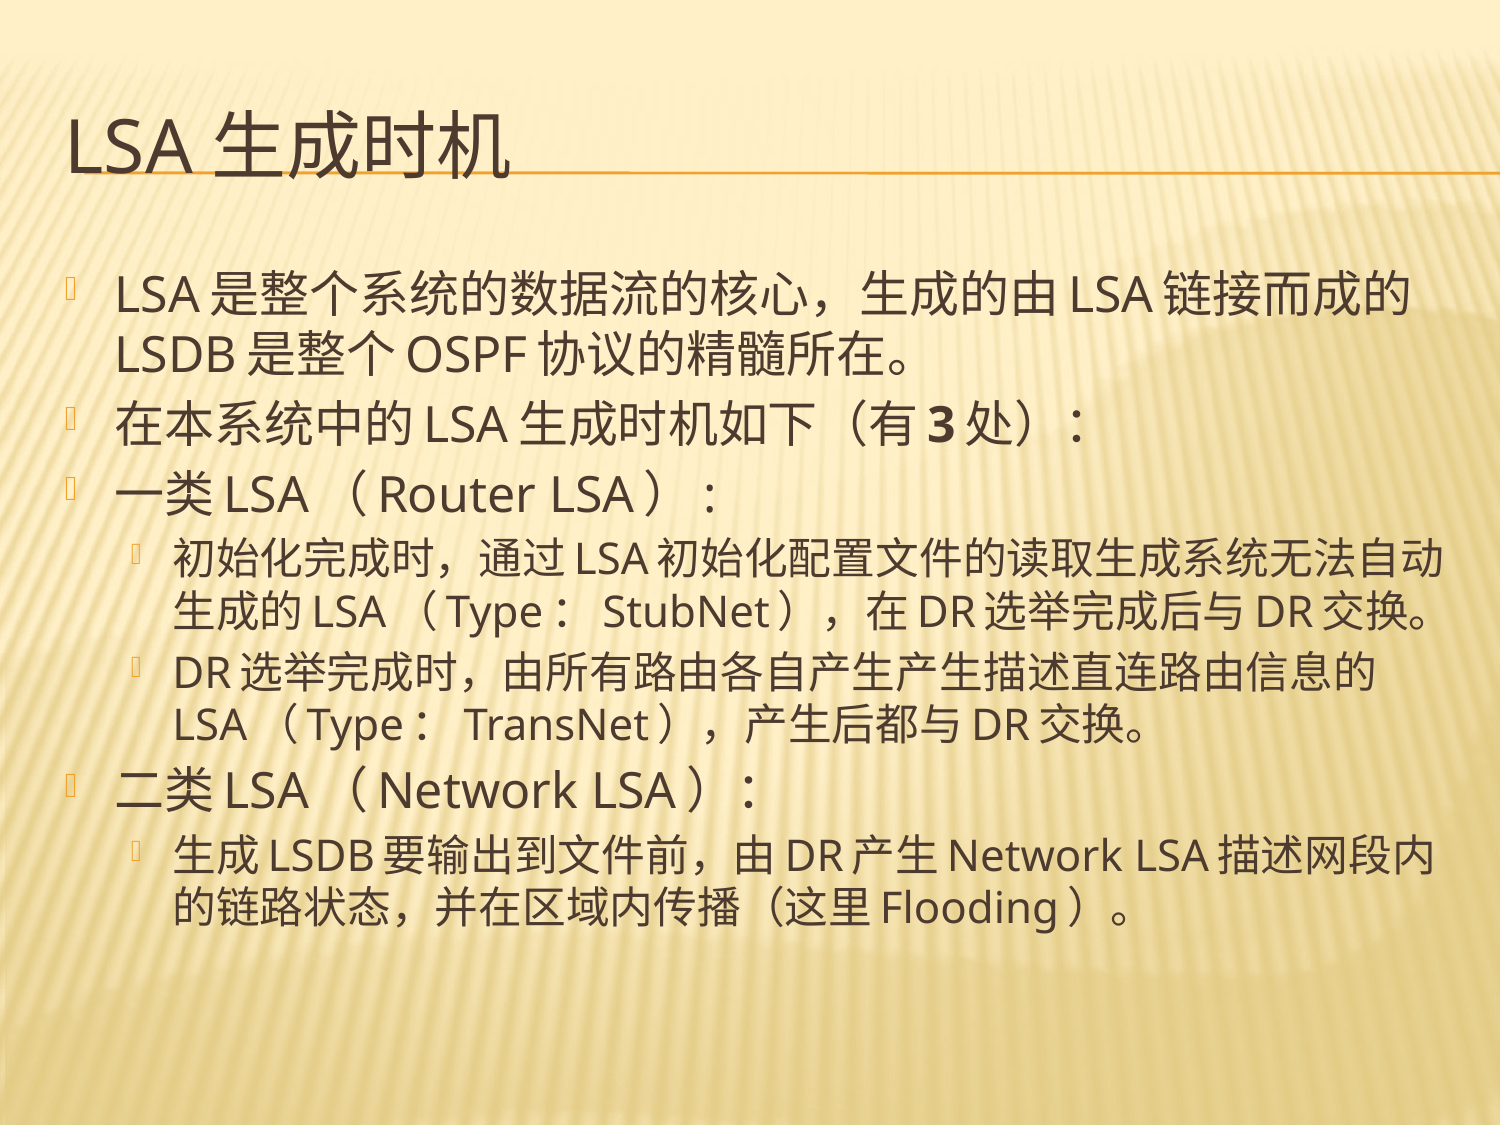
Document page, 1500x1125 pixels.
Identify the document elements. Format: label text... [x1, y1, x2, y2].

list LSA是整个系统的数据流的核心，生成的由LSA链接而成的LSDB是整个OSPF协议的精髓所在。 在本系统中的LSA生成时机如下（有3处）： 一类LSA（Router LSA）: 初始化完成时，通过LSA初始化配置文件的读取生成系统无法自动生成的LSA（Type：StubNet），在DR选举完成后与DR交换。 DR选举完成时，由所有路由各自产生产生描述直连路由信息的LSA（Type：TransNet），产生后都与DR交换。 二类LSA（Network LSA）： 生成LSDB要输出到文件前，由DR产生Network LSA描述网段内的链路状态，并在区域内传播（这里Flooding）。 [50, 254, 1475, 998]
title LSA生成时机 [50, 75, 1475, 213]
